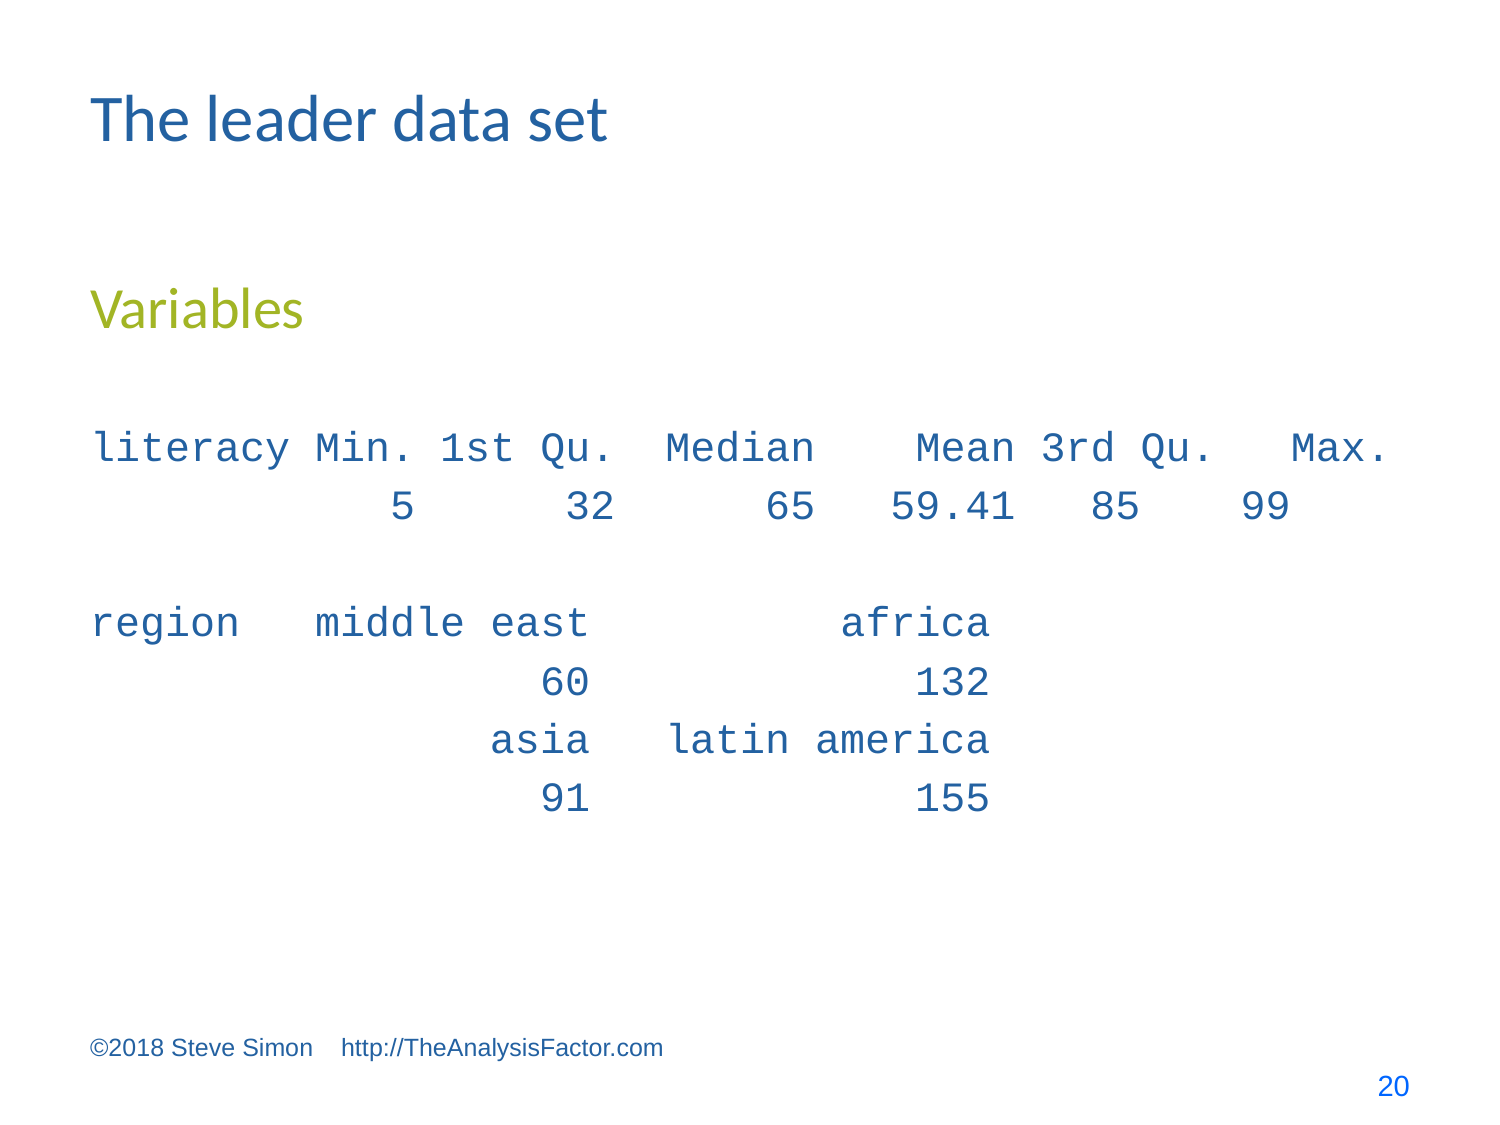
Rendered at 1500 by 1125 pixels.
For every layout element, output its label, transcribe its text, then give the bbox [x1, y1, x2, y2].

list Variables [75, 262, 1425, 350]
footer ©2018 Steve Simon http://TheAnalysisFactor.com [75, 1024, 1338, 1103]
slide_number 20 [1275, 1025, 1425, 1104]
list literacy Min. 1st Qu. Median Mean 3rd Qu. Max. 5 32 65 59.41 85 99 region middle east africa 60 132 asia latin america 91 155 [75, 412, 1425, 800]
title The leader data set [75, 62, 1425, 163]
